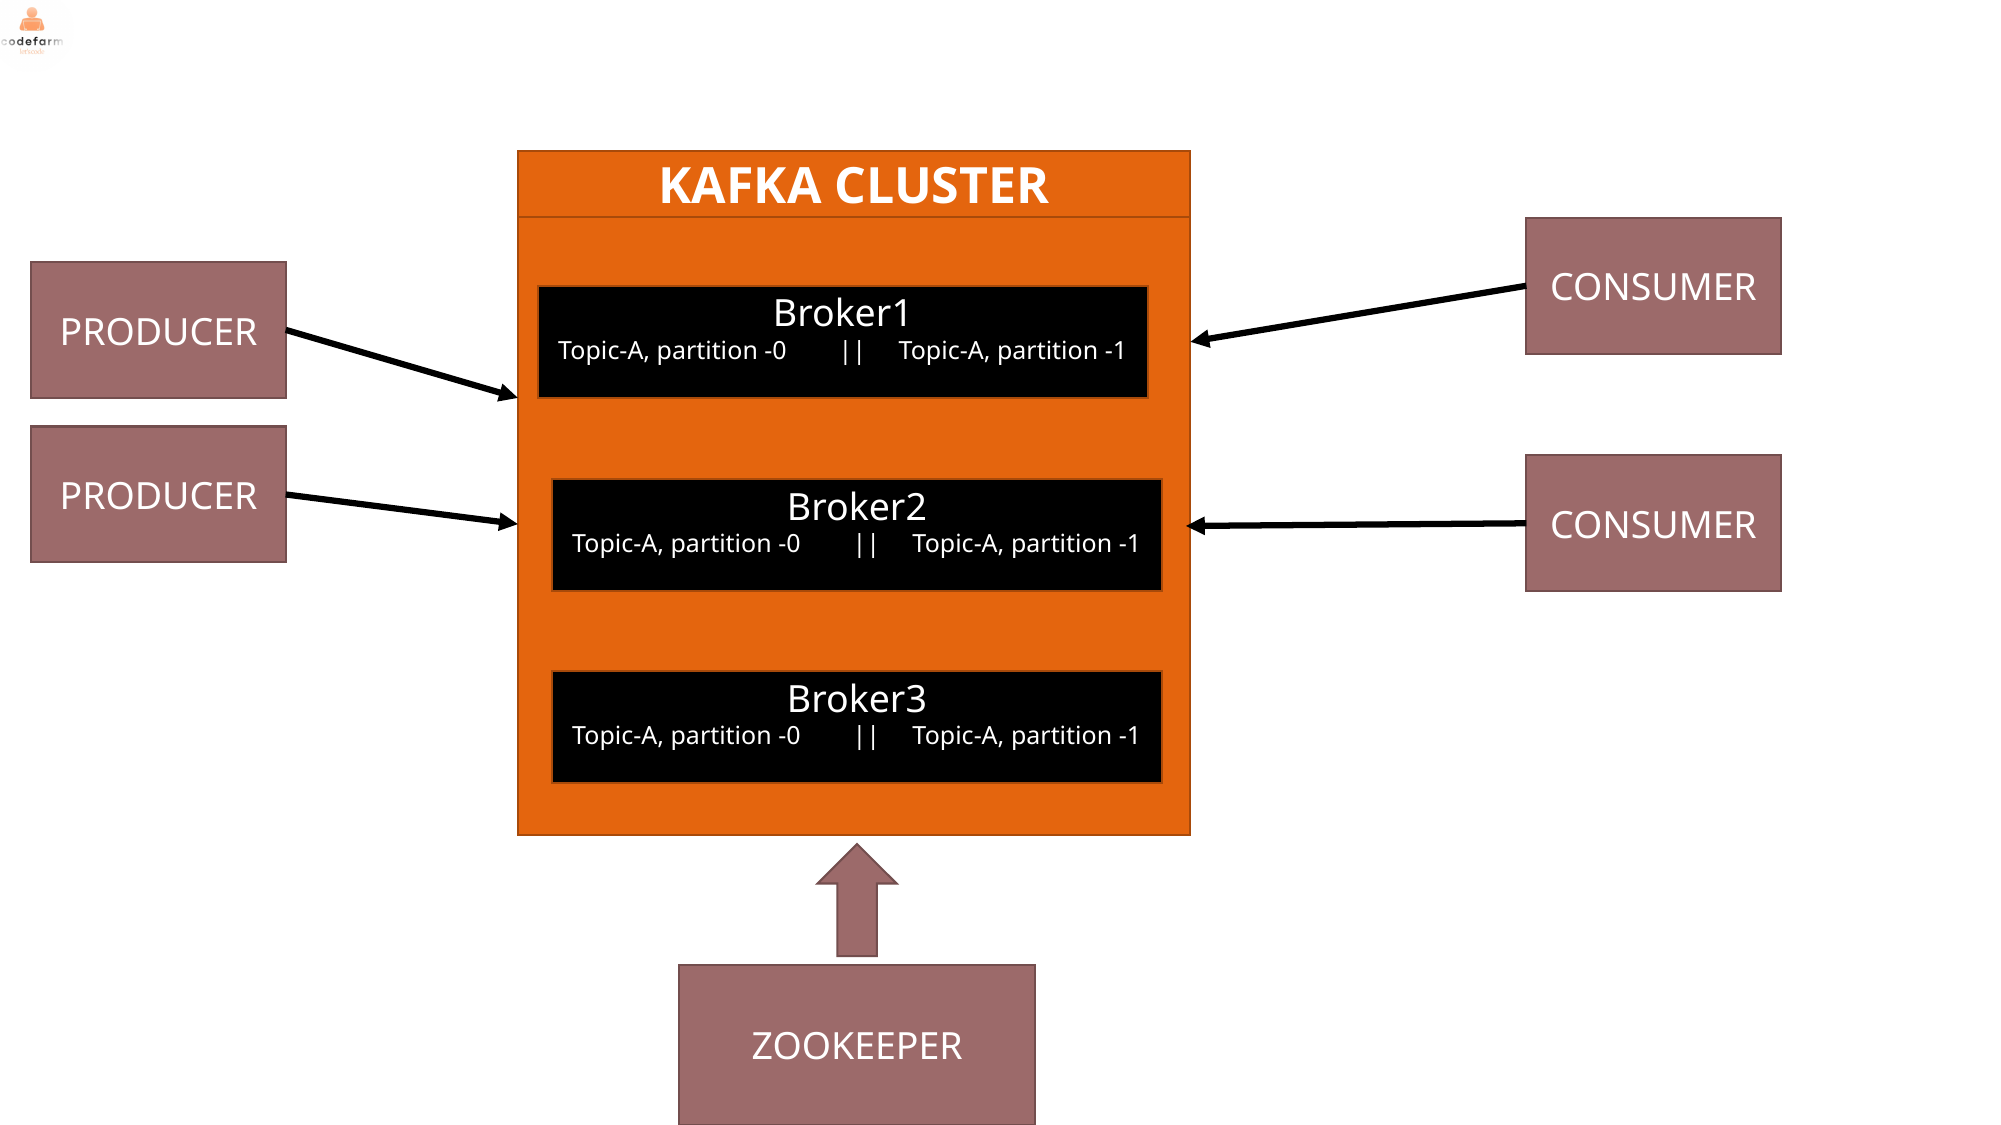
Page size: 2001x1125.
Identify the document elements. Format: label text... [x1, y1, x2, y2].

text_box Broker2 Topic-A, partition -0 || Topic-A, partition -1 [551, 478, 1163, 592]
text_box Broker1 Topic-A, partition -0 || Topic-A, partition -1 [537, 285, 1149, 399]
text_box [285, 494, 518, 525]
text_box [285, 329, 518, 398]
text_box Broker3 Topic-A, partition -0 || Topic-A, partition -1 [551, 670, 1163, 784]
text_box [815, 842, 900, 958]
picture [0, 0, 81, 79]
text_box PRODUCER [30, 261, 287, 399]
text_box CONSUMER [1525, 454, 1782, 592]
text_box ZOOKEEPER [678, 964, 1036, 1125]
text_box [1190, 285, 1527, 342]
text_box [517, 218, 1191, 836]
text_box CONSUMER [1525, 217, 1782, 355]
text_box KAFKA CLUSTER [517, 150, 1191, 218]
text_box PRODUCER [30, 425, 287, 563]
